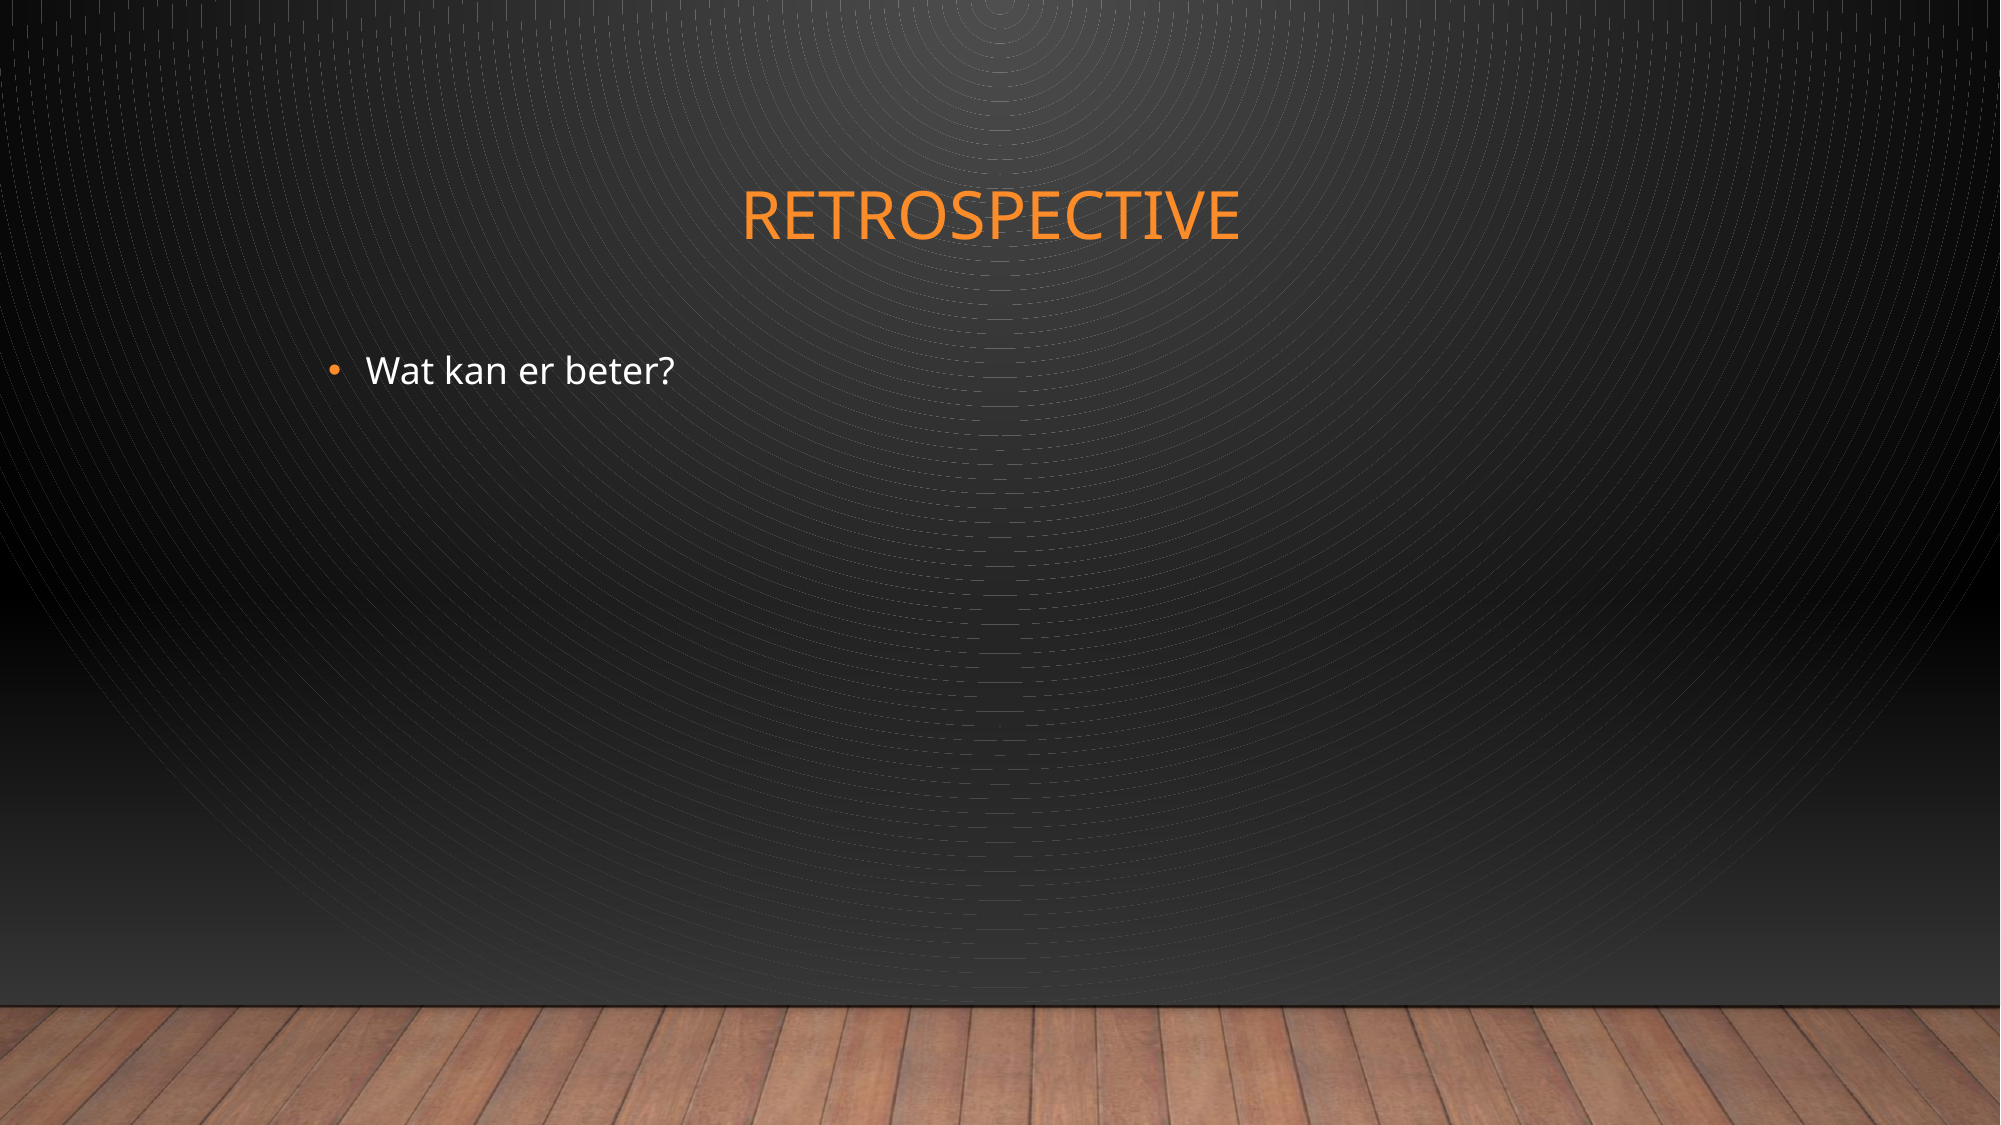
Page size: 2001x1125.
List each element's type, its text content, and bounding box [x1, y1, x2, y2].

picture [0, 1005, 2000, 1125]
list Wat kan er beter? [238, 330, 1843, 897]
title Retrospective [238, 131, 1763, 305]
